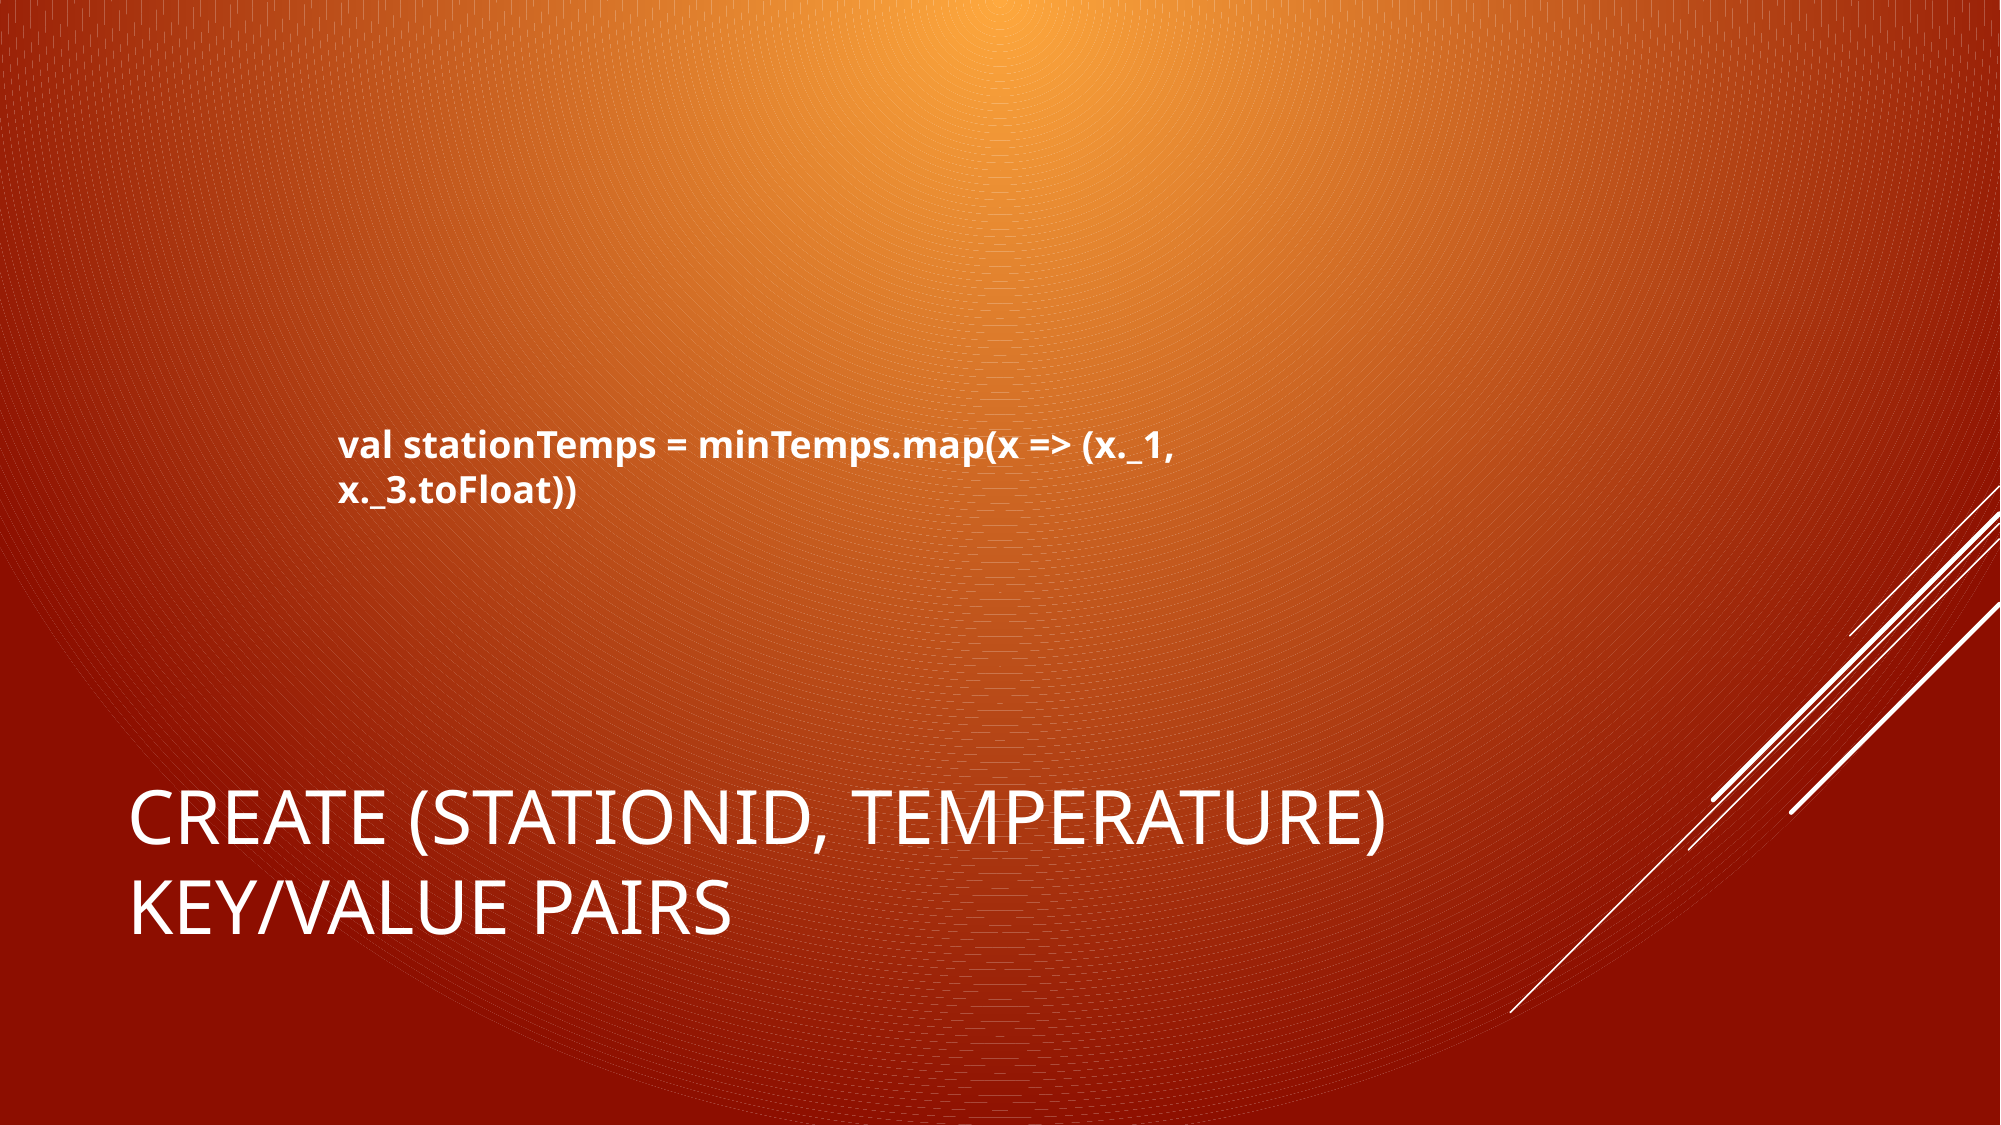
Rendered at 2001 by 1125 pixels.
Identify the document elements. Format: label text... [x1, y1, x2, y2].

text_box val stationTemps = minTemps.map(x => (x._1, x._3.toFloat)) [323, 413, 1436, 519]
title Create (stationID, temperature) key/value pairs [112, 736, 1513, 984]
